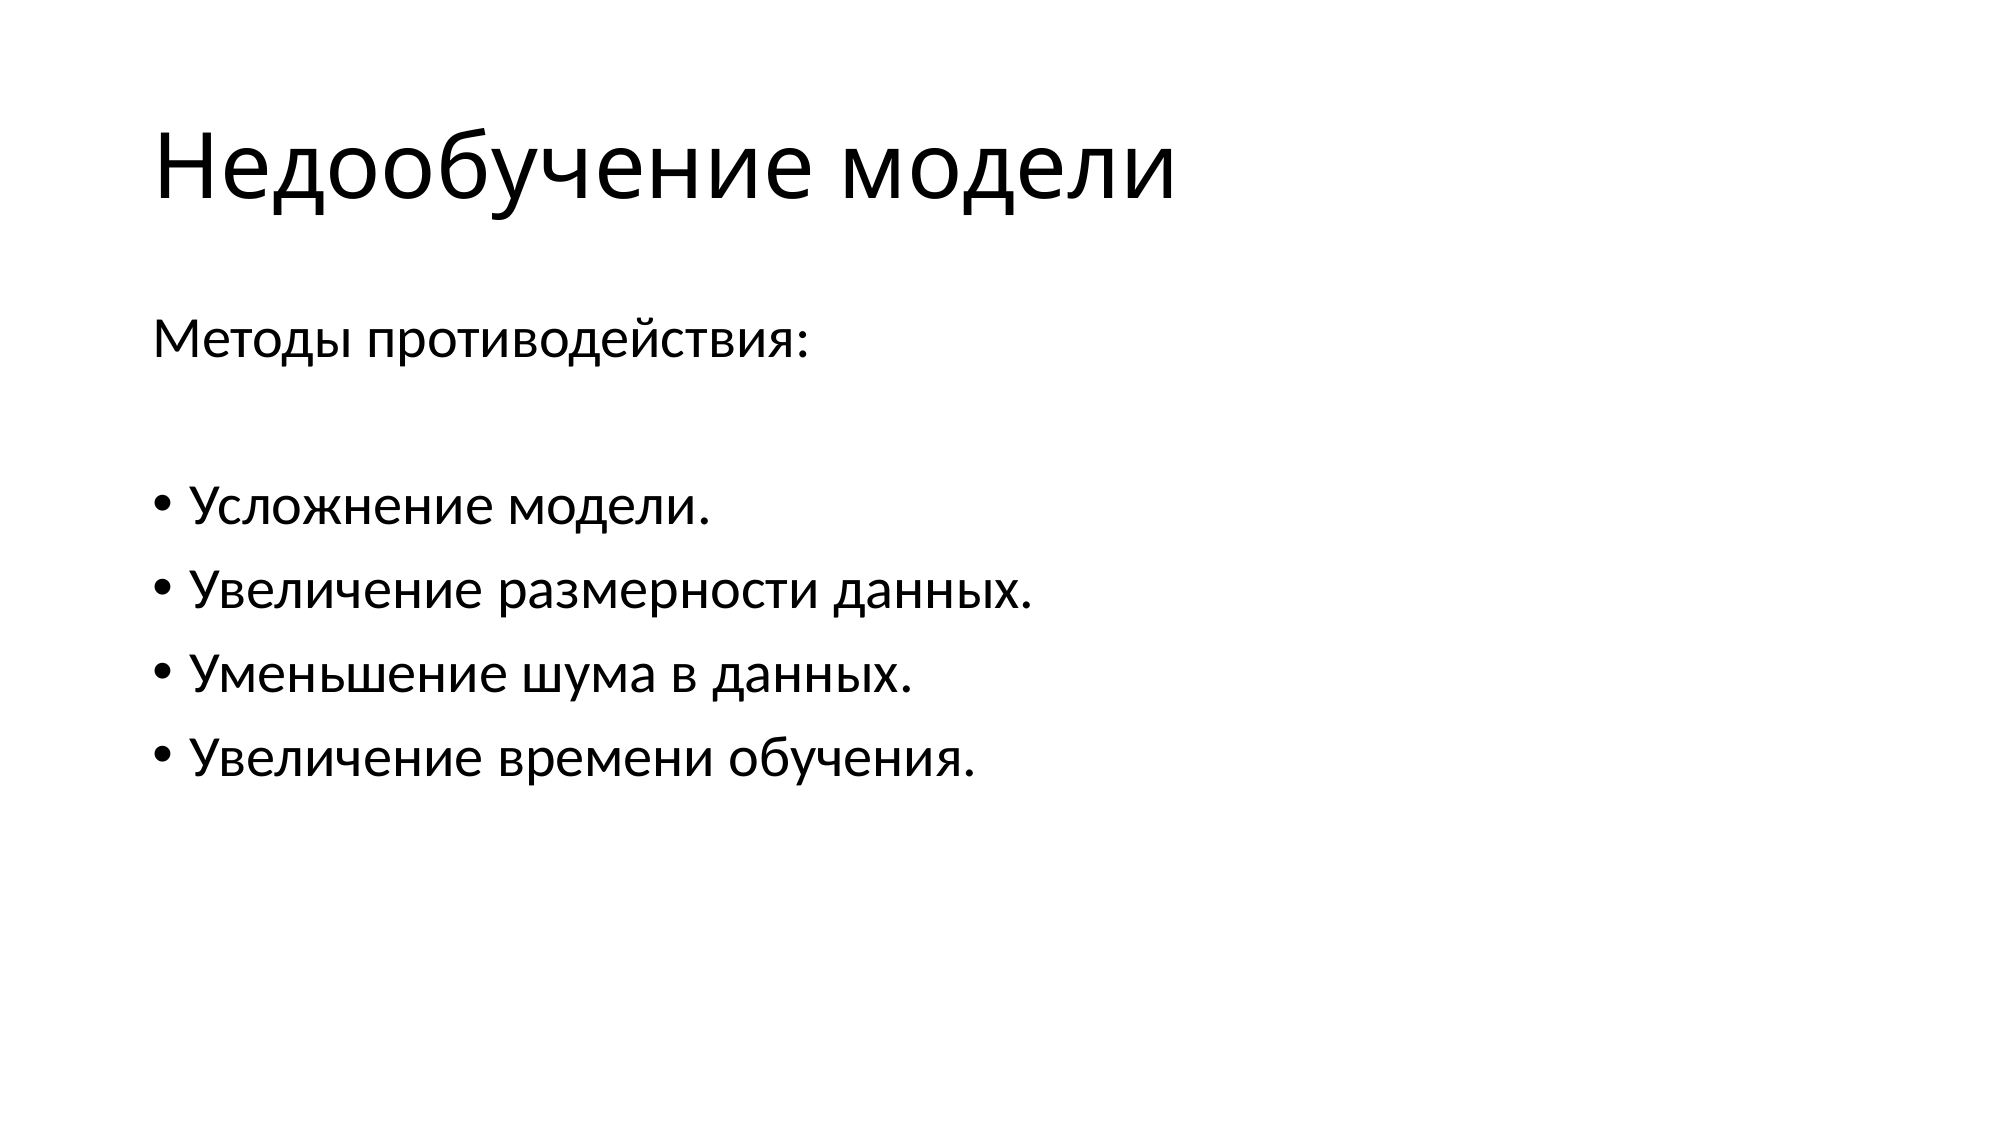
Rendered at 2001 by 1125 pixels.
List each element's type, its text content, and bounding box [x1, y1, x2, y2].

list Методы противодействия: Усложнение модели. Увеличение размерности данных. Уменьшение шума в данных. Увеличение времени обучения. [137, 299, 1863, 1014]
title Недообучение модели [137, 59, 1863, 278]
